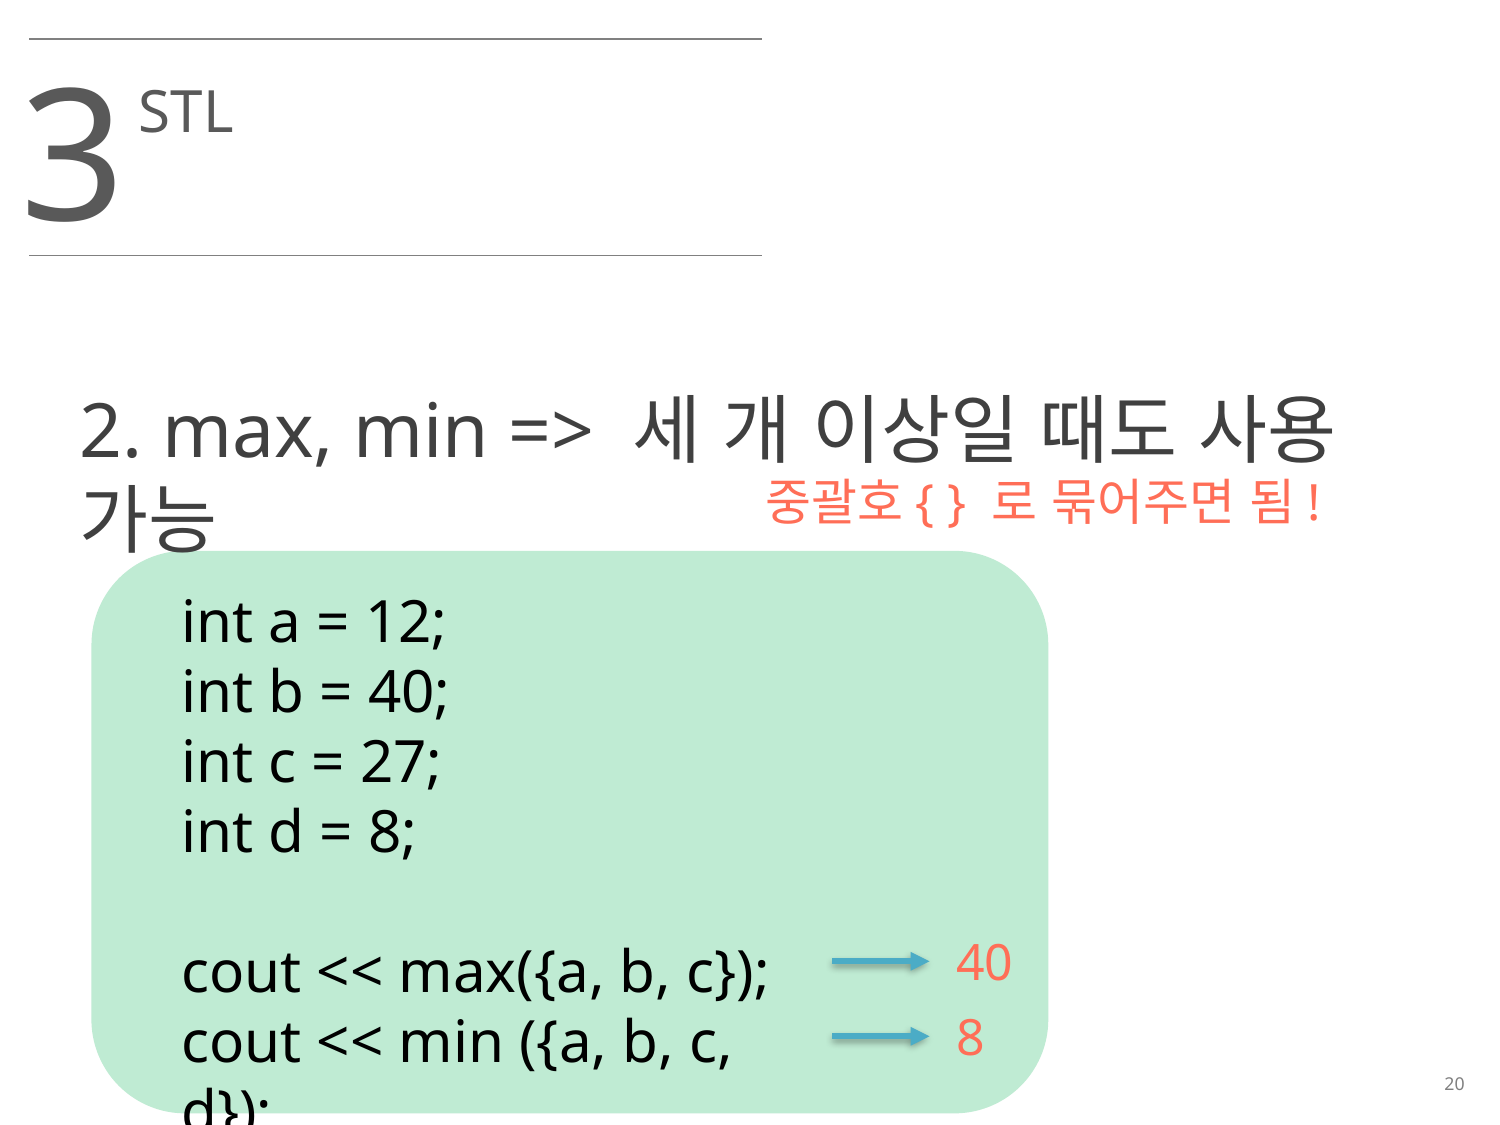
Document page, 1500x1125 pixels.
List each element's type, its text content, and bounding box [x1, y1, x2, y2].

text_box 2. max, min => 세 개 이상일 때도 사용 가능 [64, 374, 1436, 570]
text_box 중괄호{ } 로 묶어주면 됨! [750, 463, 1342, 538]
text_box 8 [941, 998, 1280, 1074]
text_box 40 [941, 923, 1280, 998]
text_box int a = 12; int b = 40; int c = 27; int d = 8; cout << max({a, b, c}); cout << min ({a, b, c, d}); [166, 577, 849, 1125]
text_box 3 [5, 29, 124, 265]
text_box STL [123, 66, 443, 152]
text_box [89, 570, 1051, 1116]
